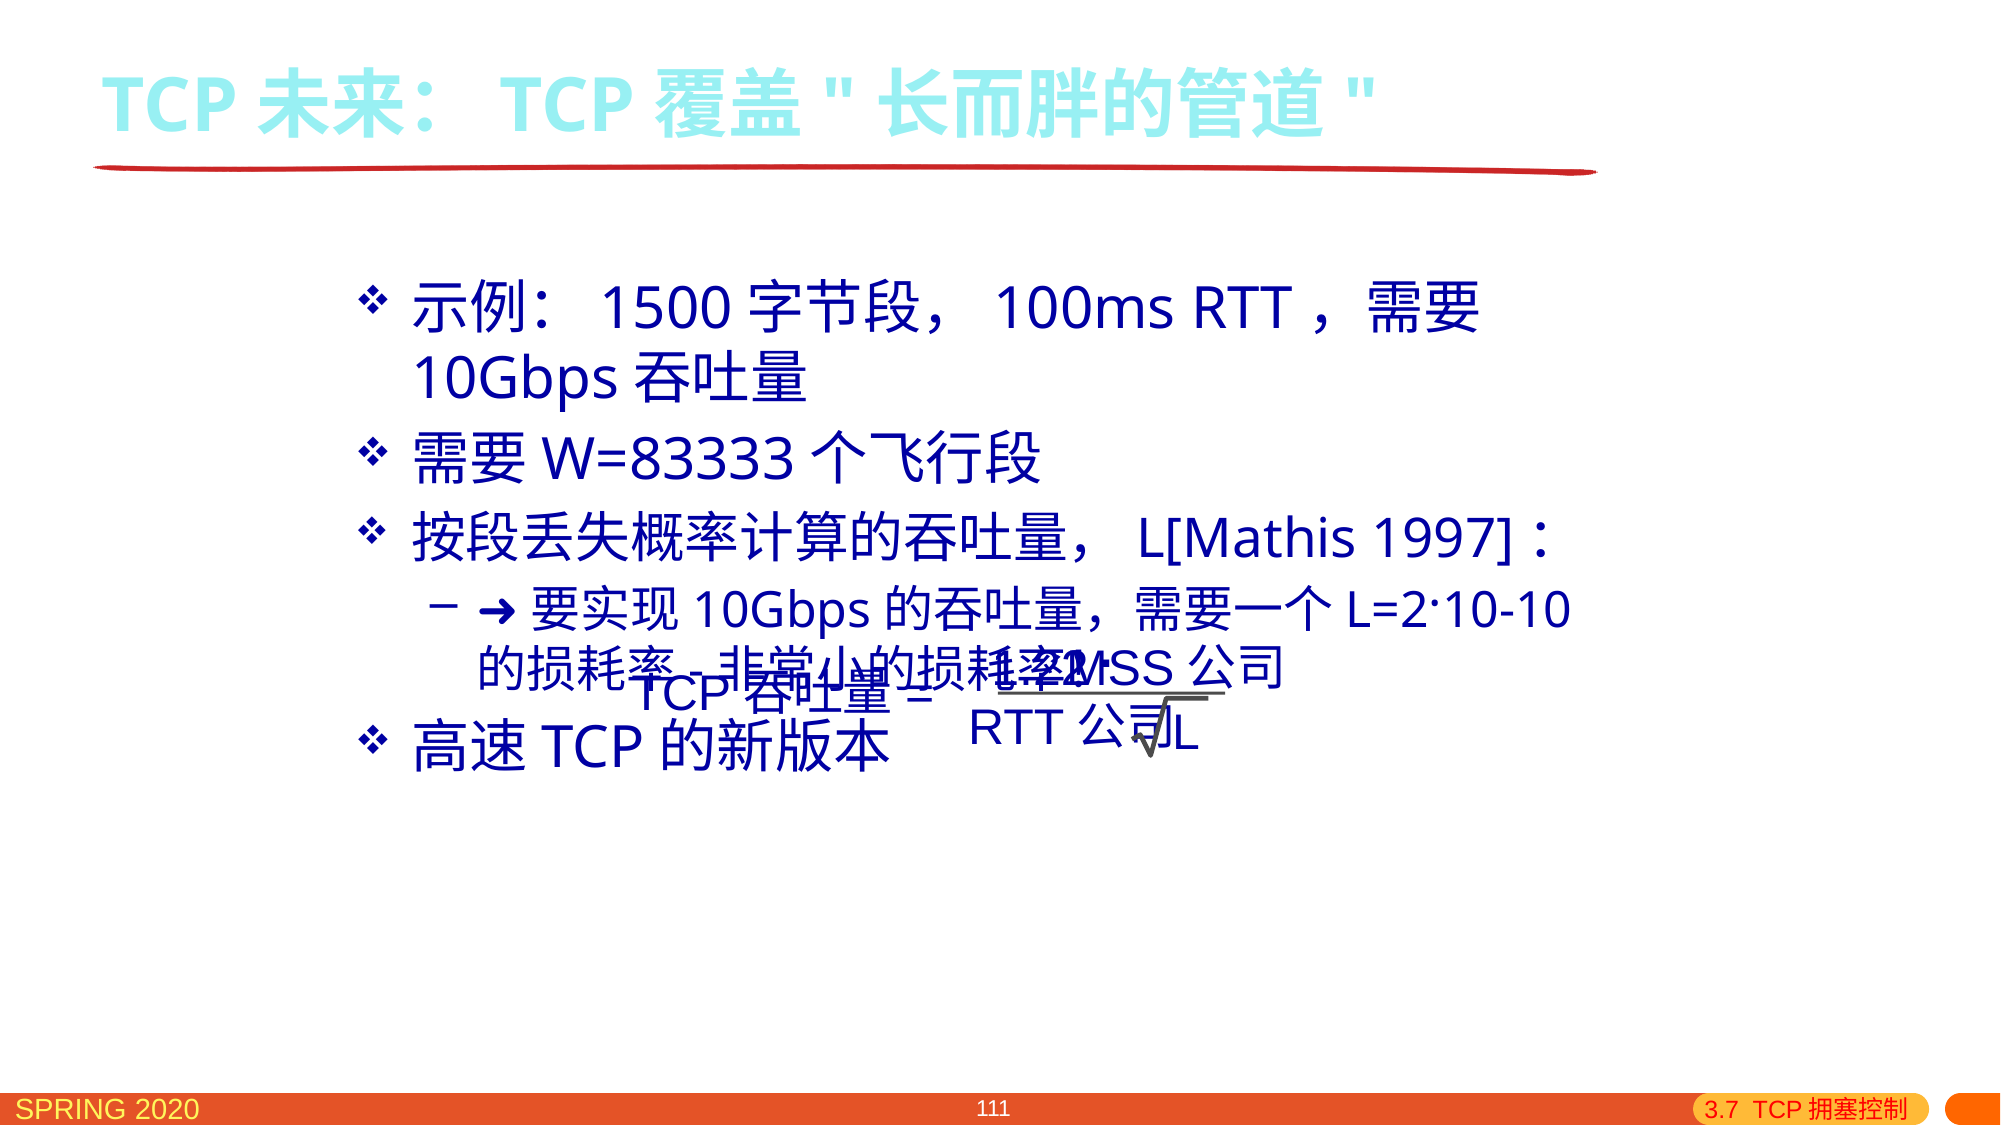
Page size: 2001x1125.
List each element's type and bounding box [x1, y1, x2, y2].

text_box [562, 609, 1246, 768]
title [86, 42, 1914, 161]
picture [86, 161, 1616, 180]
list [339, 262, 1615, 1025]
text_box [1689, 1086, 2000, 1125]
